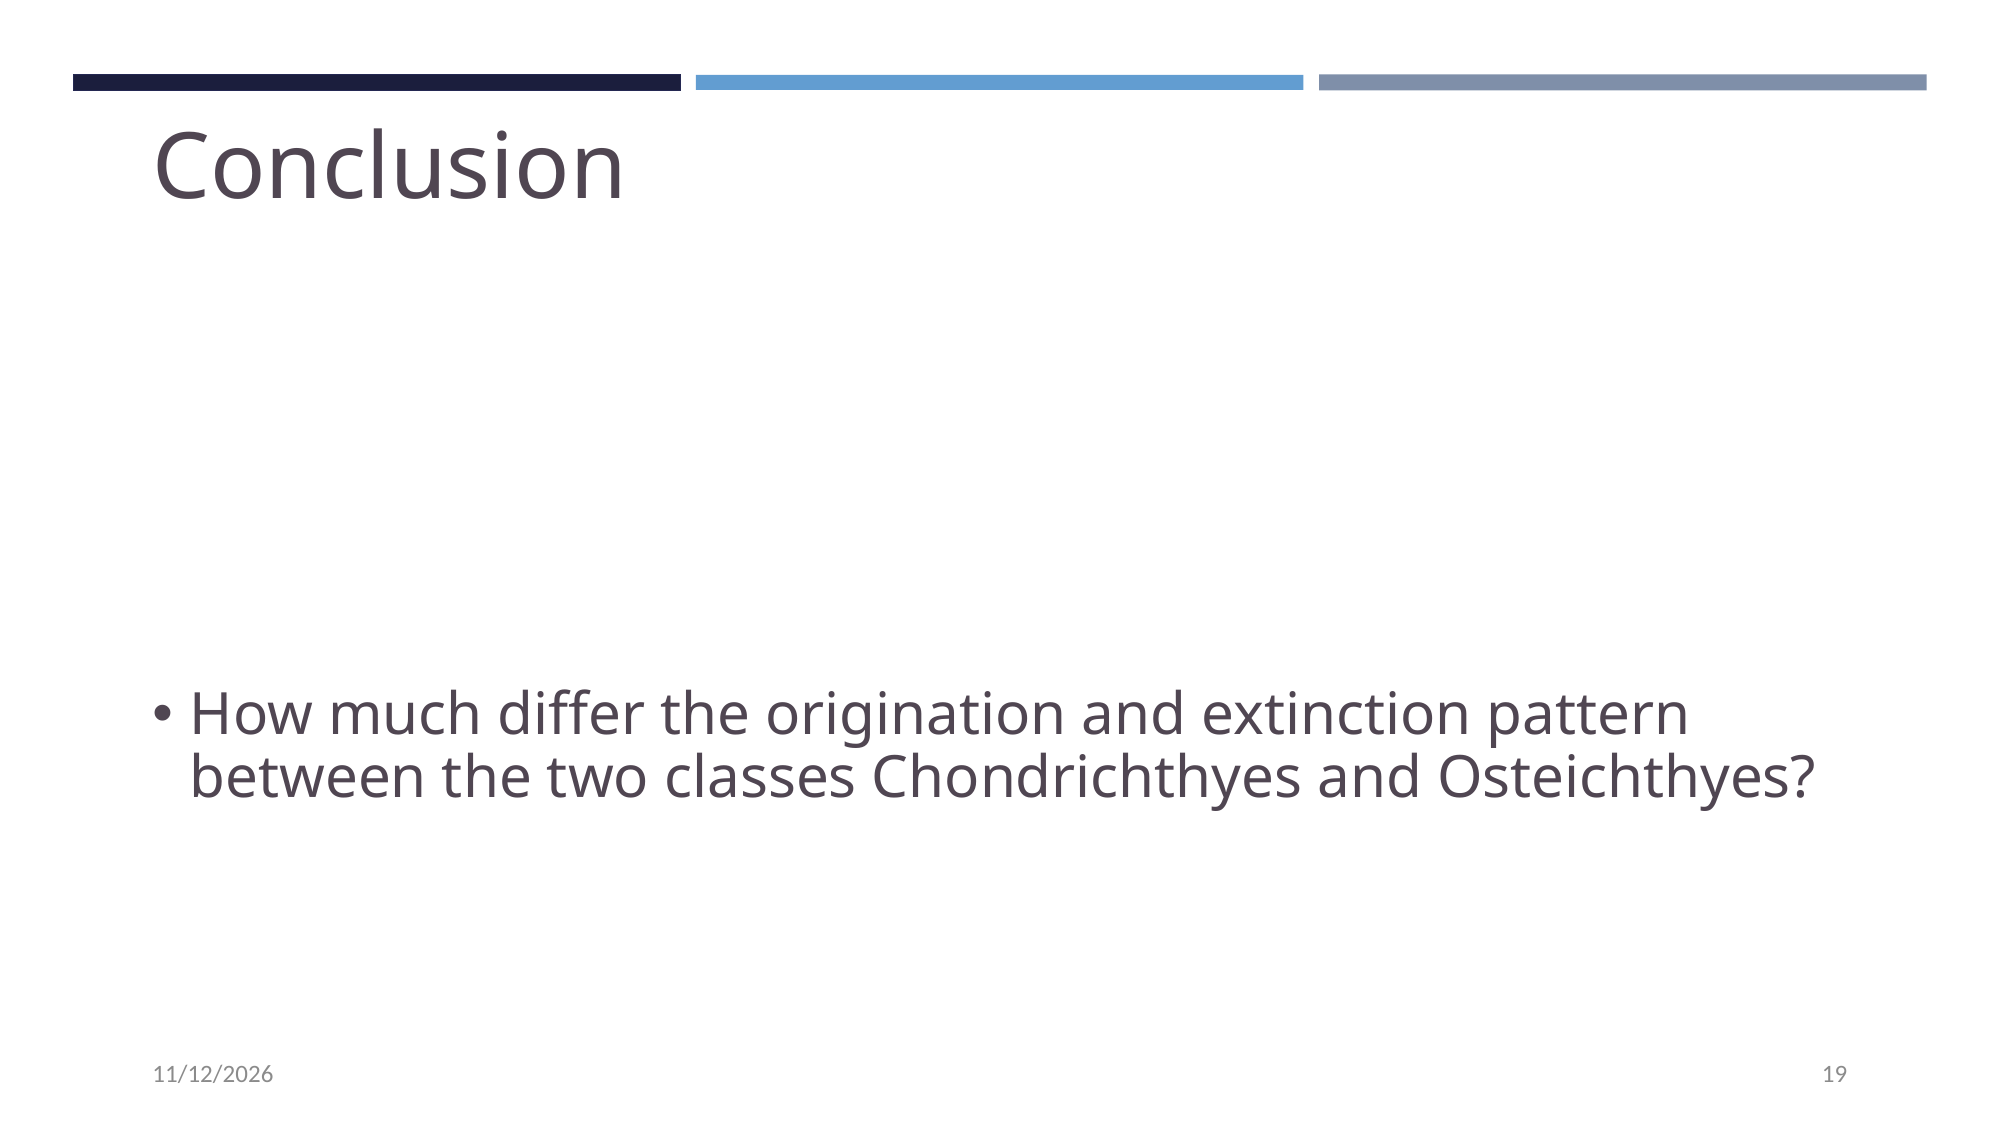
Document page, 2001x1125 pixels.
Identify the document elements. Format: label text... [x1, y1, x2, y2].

list Chondrichthyes (Sharks in particular) as dominant predators were massively affected at the K-Pg boundary Rapid evolution after the K-Pg event towards our modern sharks How much differ the origination and extinction pattern between the two classes Chondrichthyes and Osteichthyes? [137, 299, 1863, 1014]
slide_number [137, 1042, 588, 1103]
title Conclusion [137, 59, 1863, 278]
slide_number 19 [1412, 1042, 1863, 1103]
